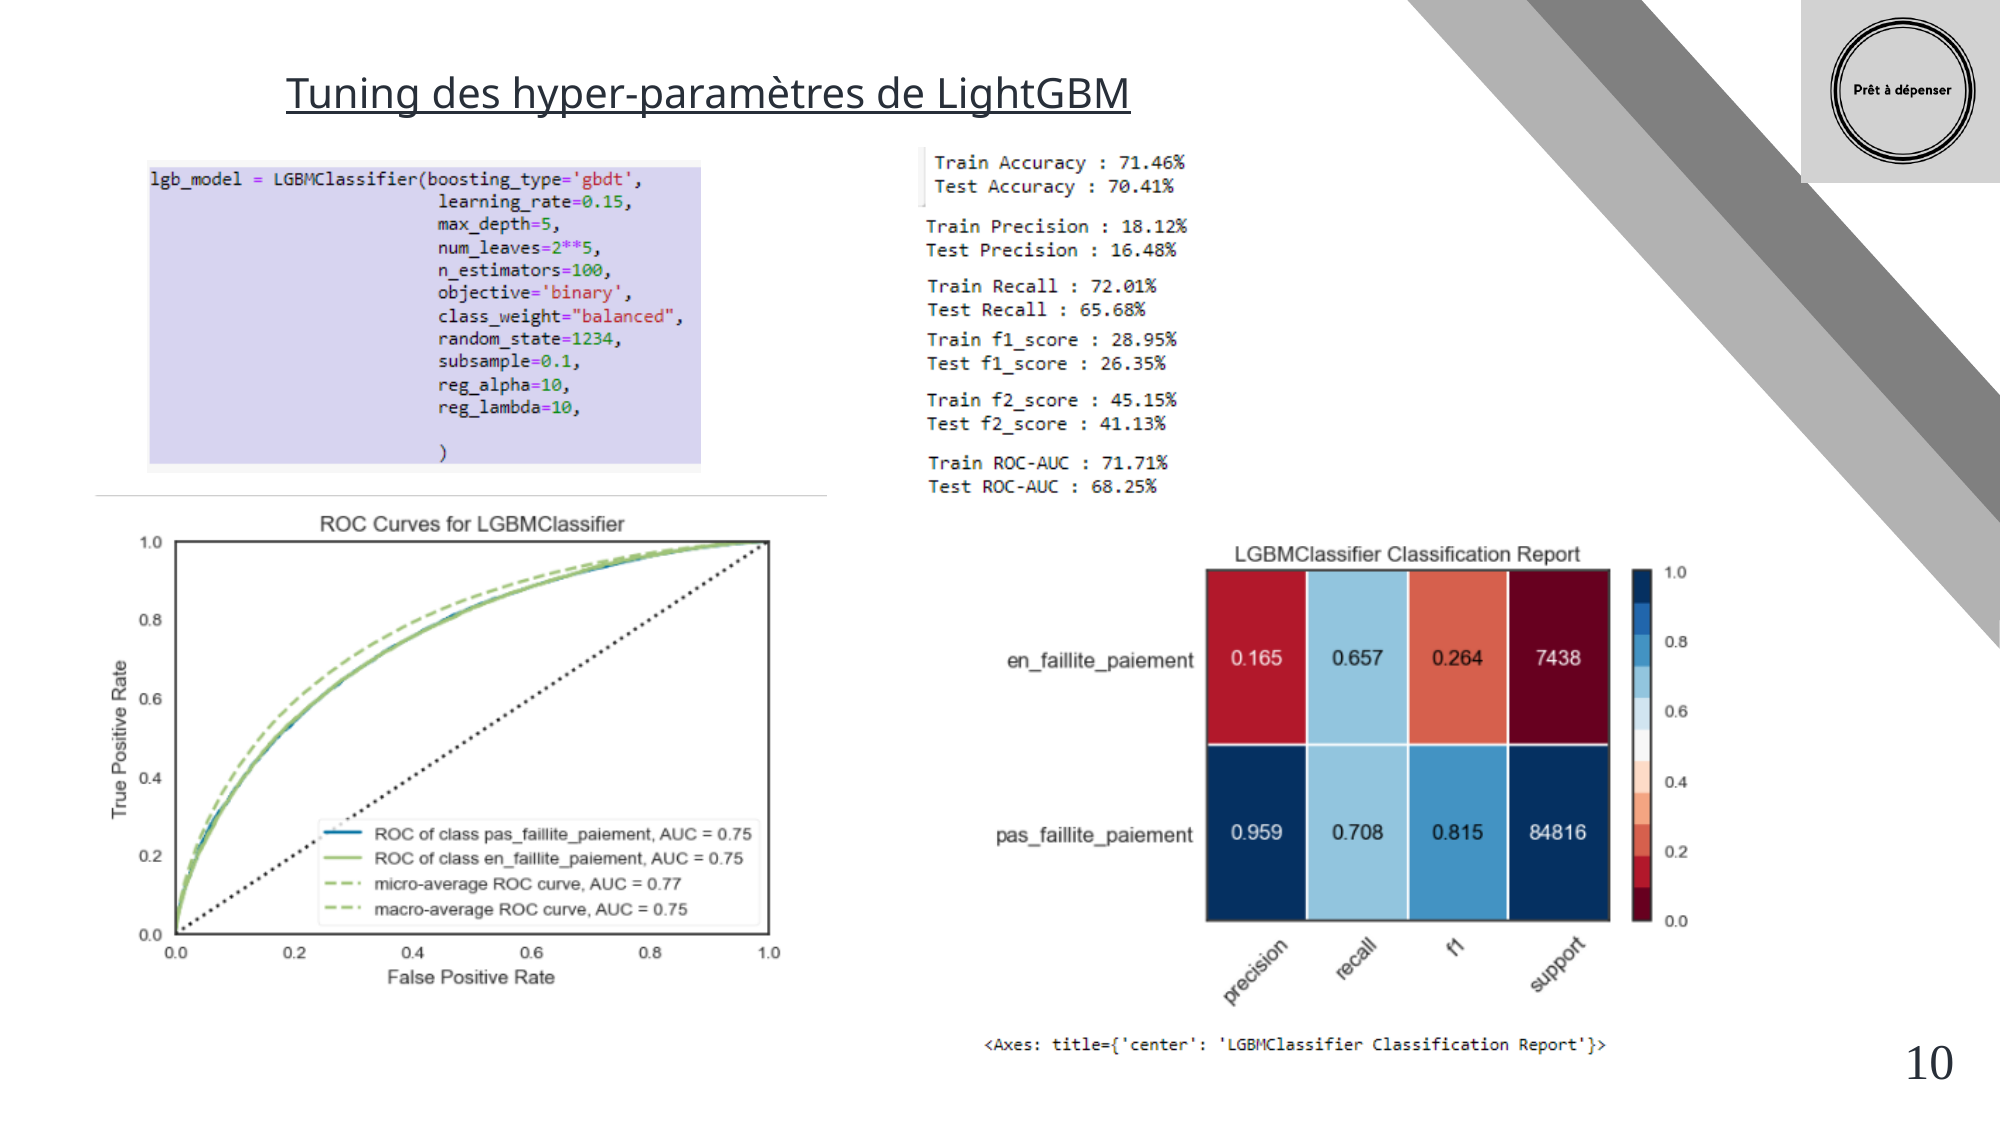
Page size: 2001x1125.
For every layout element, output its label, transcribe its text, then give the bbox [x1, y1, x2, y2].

text_box Tuning des hyper-paramètres de LightGBM [236, 58, 1181, 158]
picture [88, 495, 827, 998]
picture [1800, 0, 2000, 183]
text_box [1523, 0, 2000, 526]
picture [147, 160, 701, 473]
text_box [1404, 0, 2000, 653]
picture [915, 147, 1219, 515]
text_box <numéro> [1889, 1022, 1974, 1093]
picture [981, 531, 1713, 1070]
